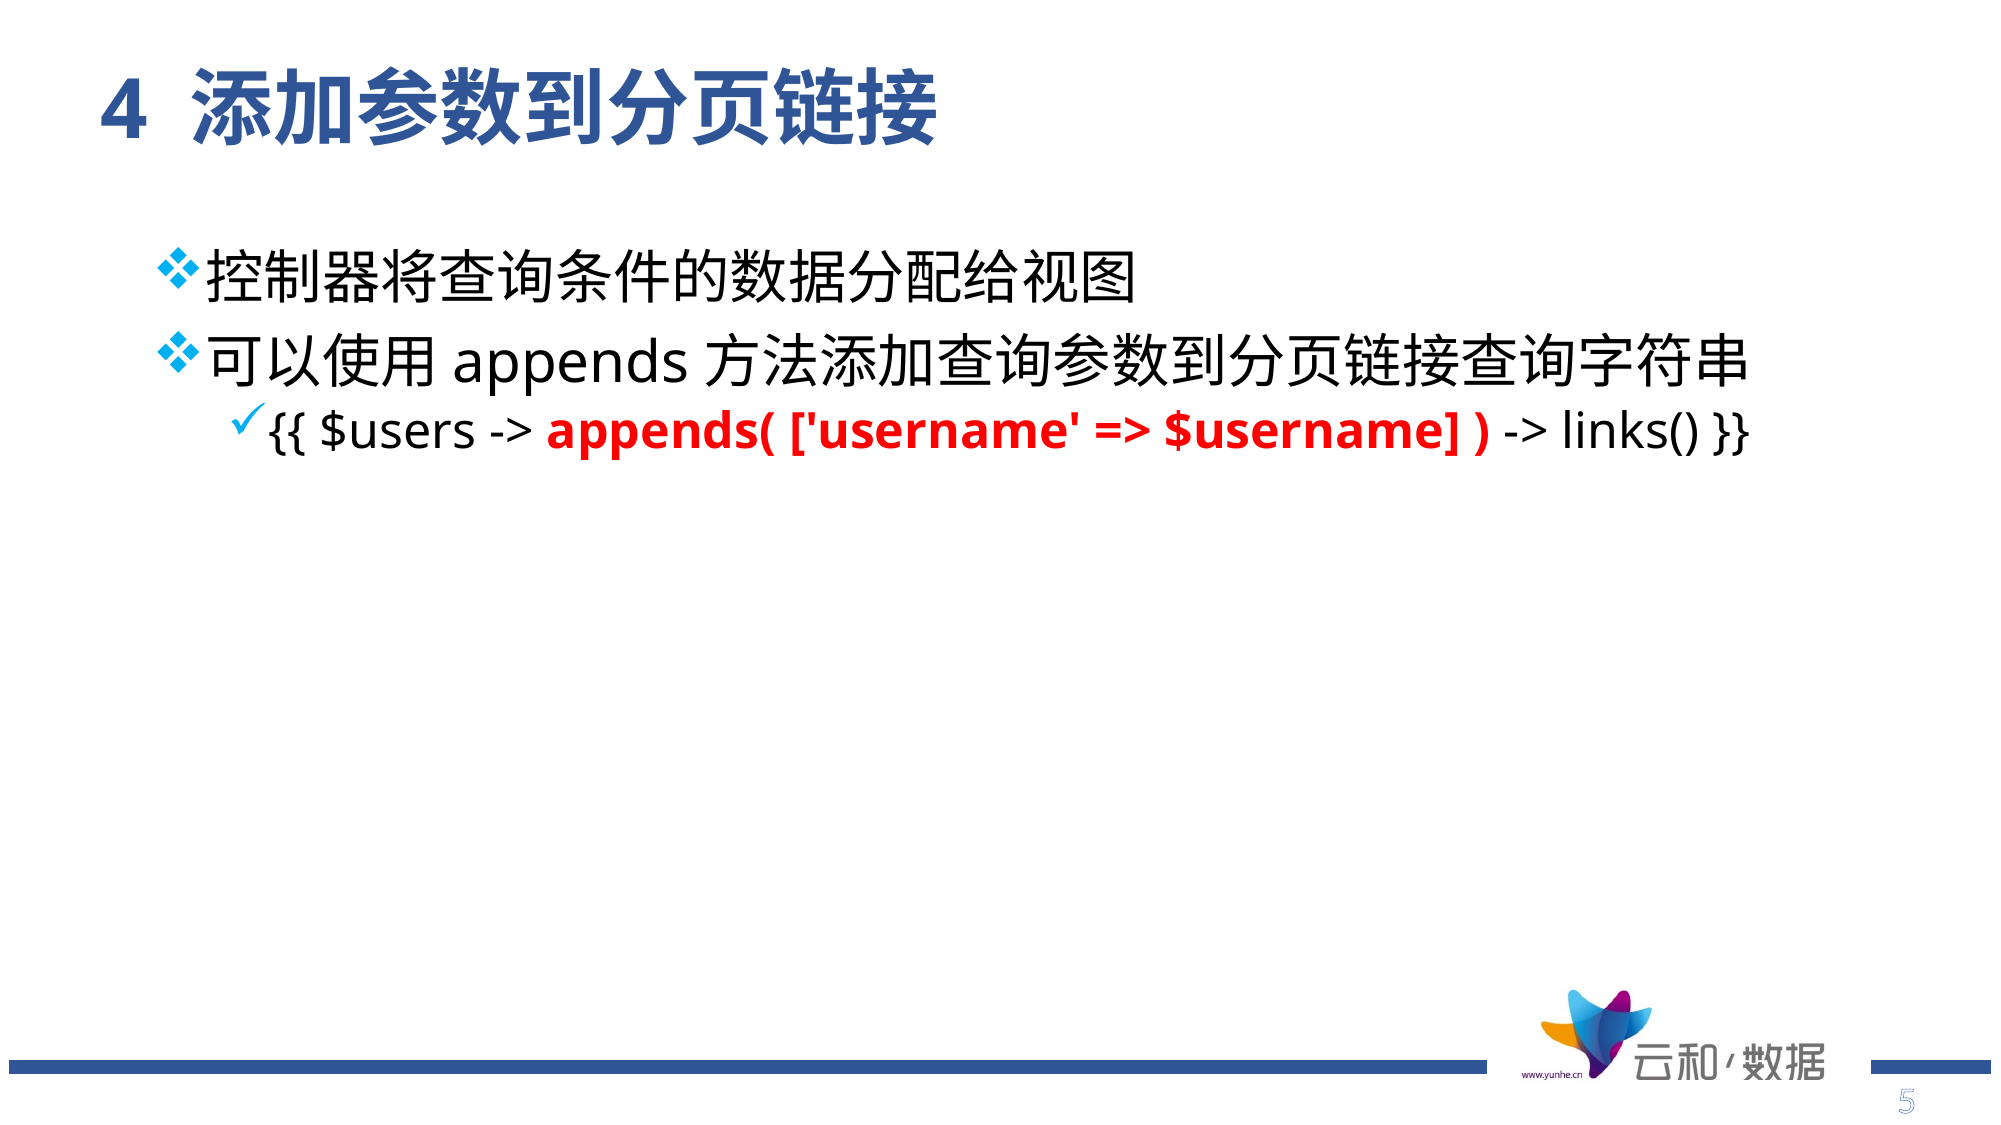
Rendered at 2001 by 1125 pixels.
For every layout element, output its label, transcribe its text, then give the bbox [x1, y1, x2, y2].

list 控制器将查询条件的数据分配给视图 可以使用appends方法添加查询参数到分页链接查询字符串 {{ $users -> appends( ['username' => $username] ) -> links() }} [137, 240, 1863, 955]
picture [1504, 981, 1845, 1106]
title 4 添加参数到分页链接 [85, 2, 1811, 221]
